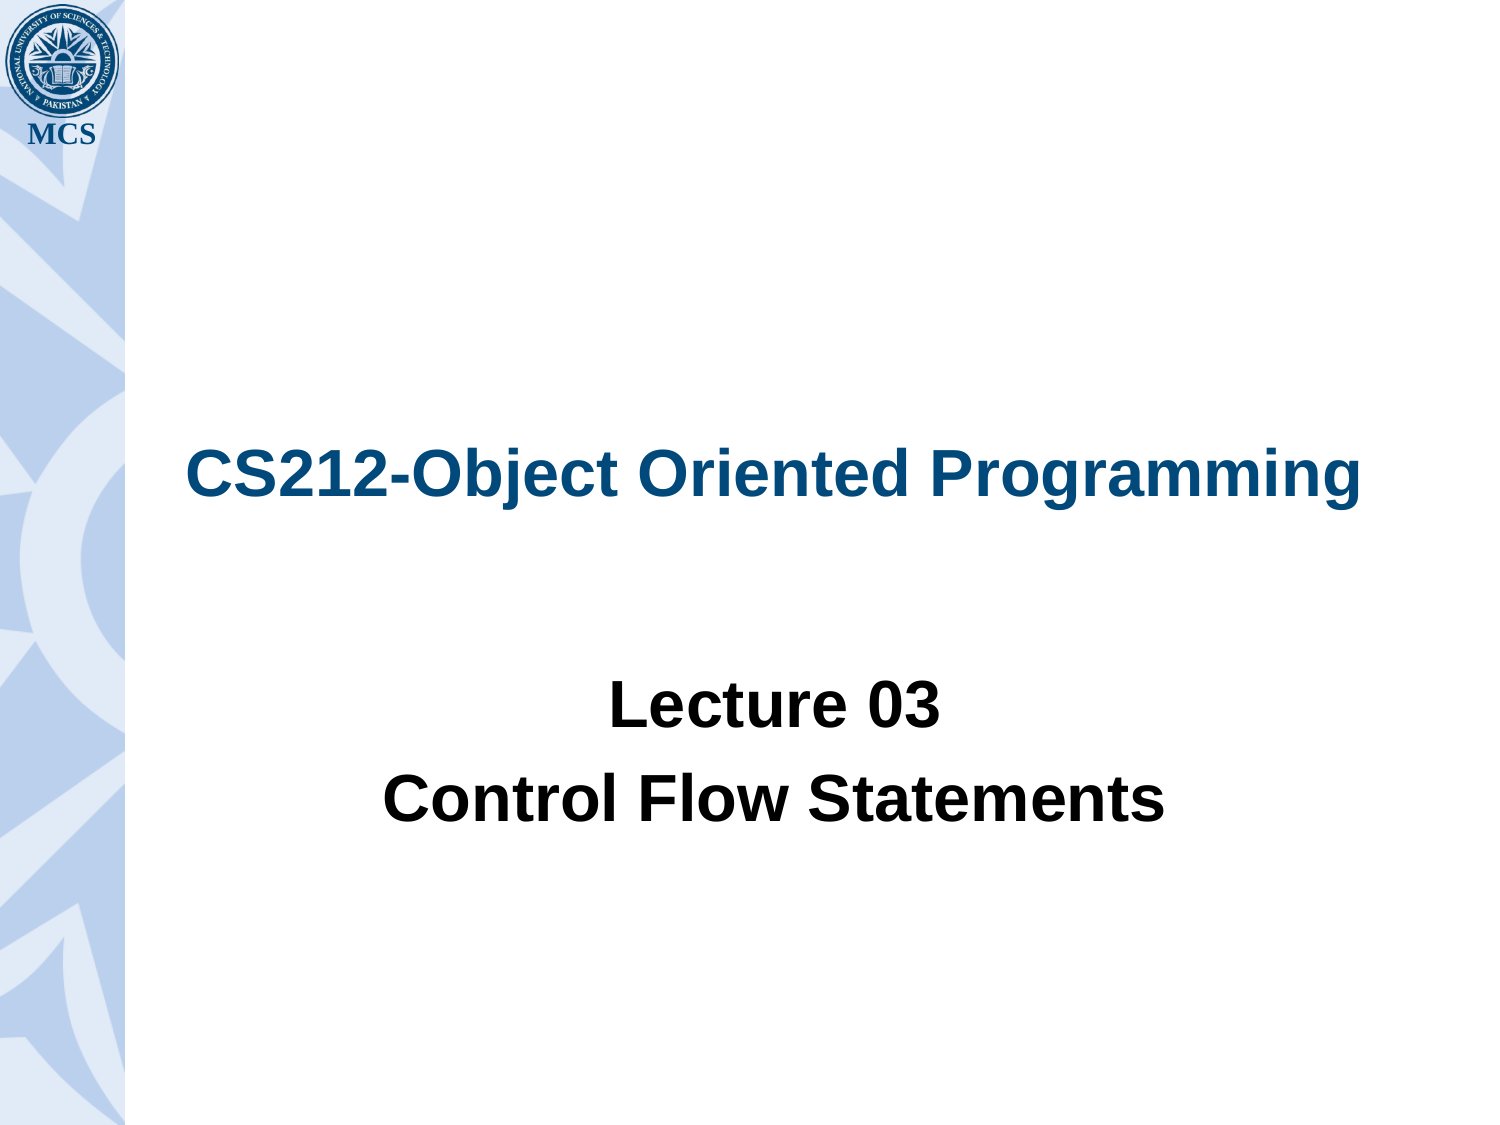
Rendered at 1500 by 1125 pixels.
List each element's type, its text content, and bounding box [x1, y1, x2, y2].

subtitle Lecture 03 Control Flow Statements [249, 637, 1300, 925]
picture [0, 0, 125, 1125]
title CS212-Object Oriented Programming [143, 349, 1407, 591]
